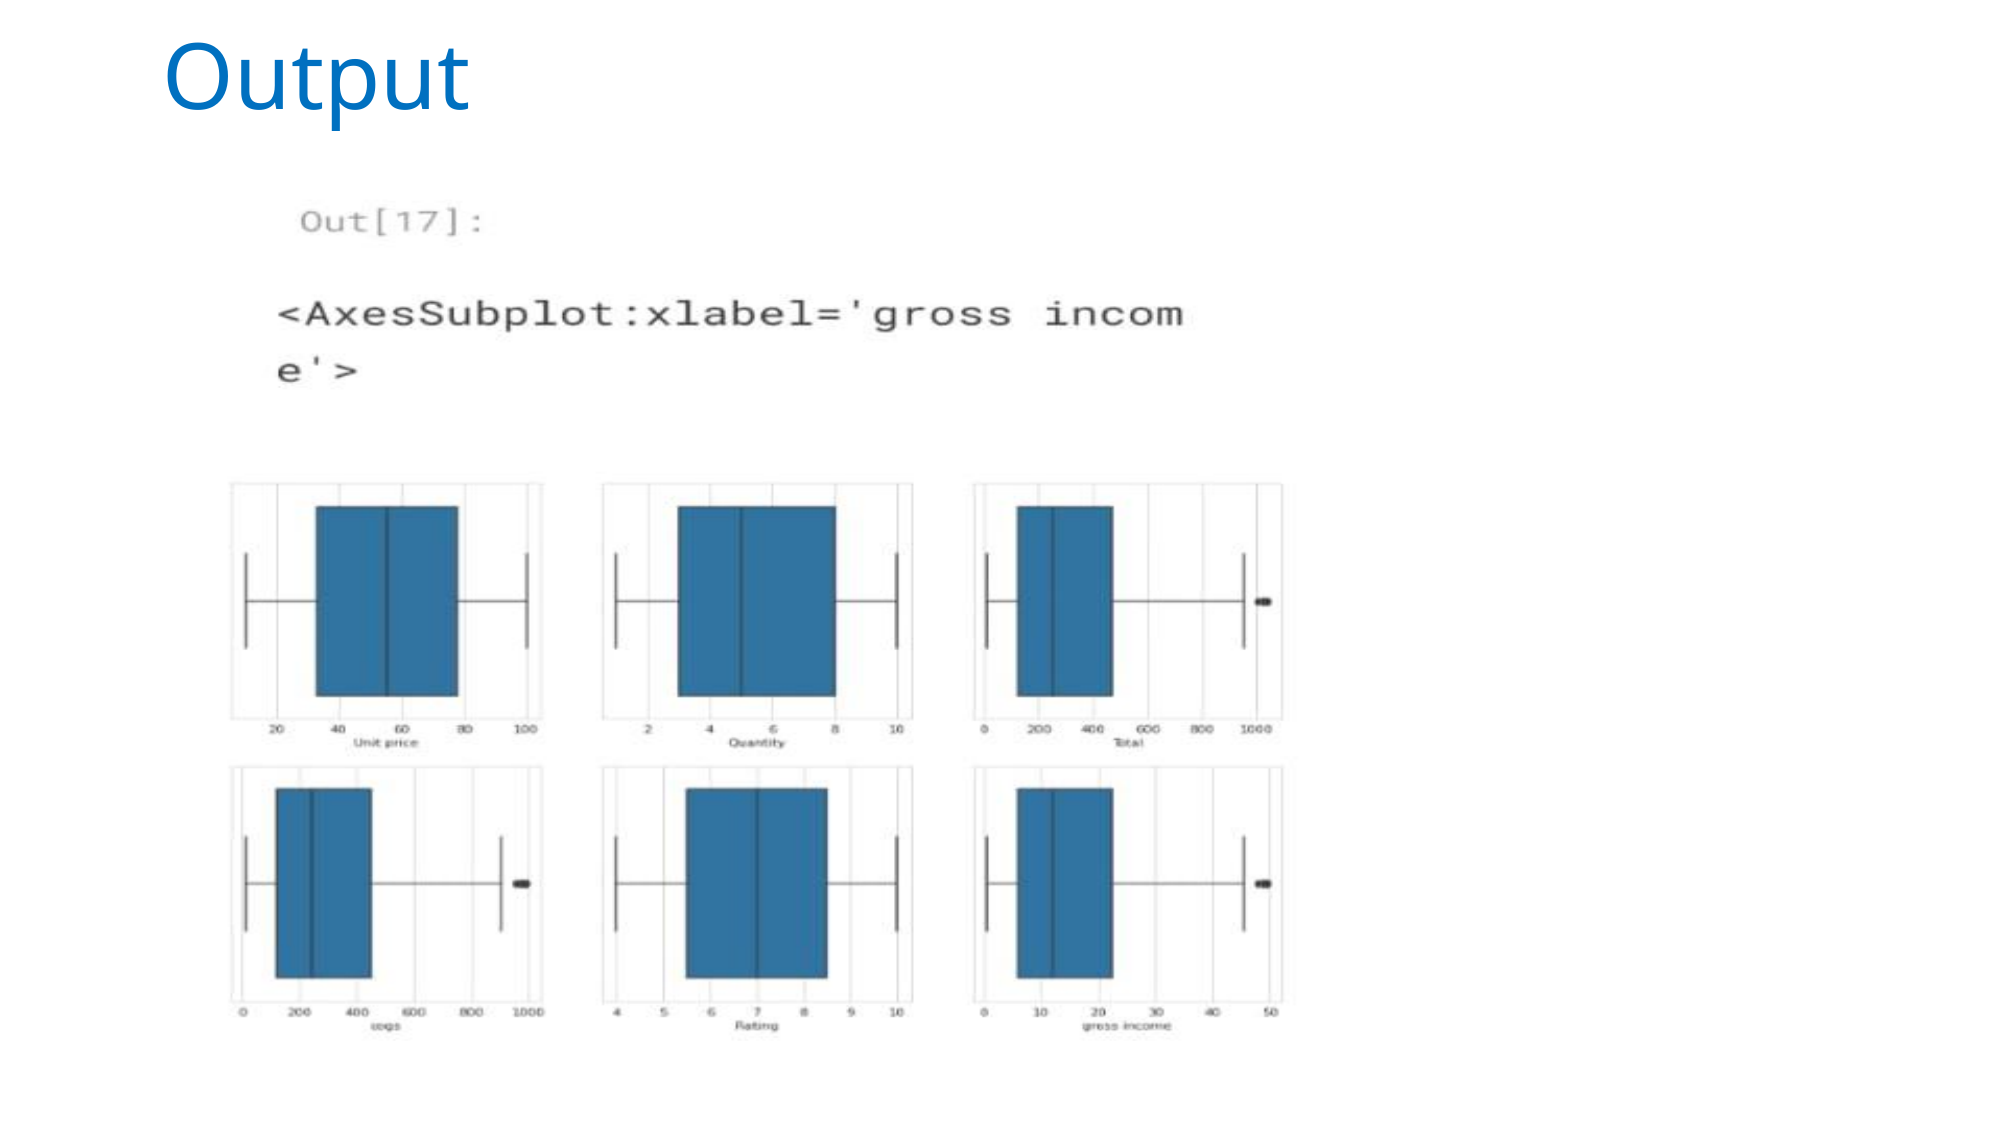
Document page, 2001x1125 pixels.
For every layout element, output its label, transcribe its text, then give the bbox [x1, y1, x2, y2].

title Output [147, 0, 1873, 189]
picture [162, 188, 1365, 1078]
